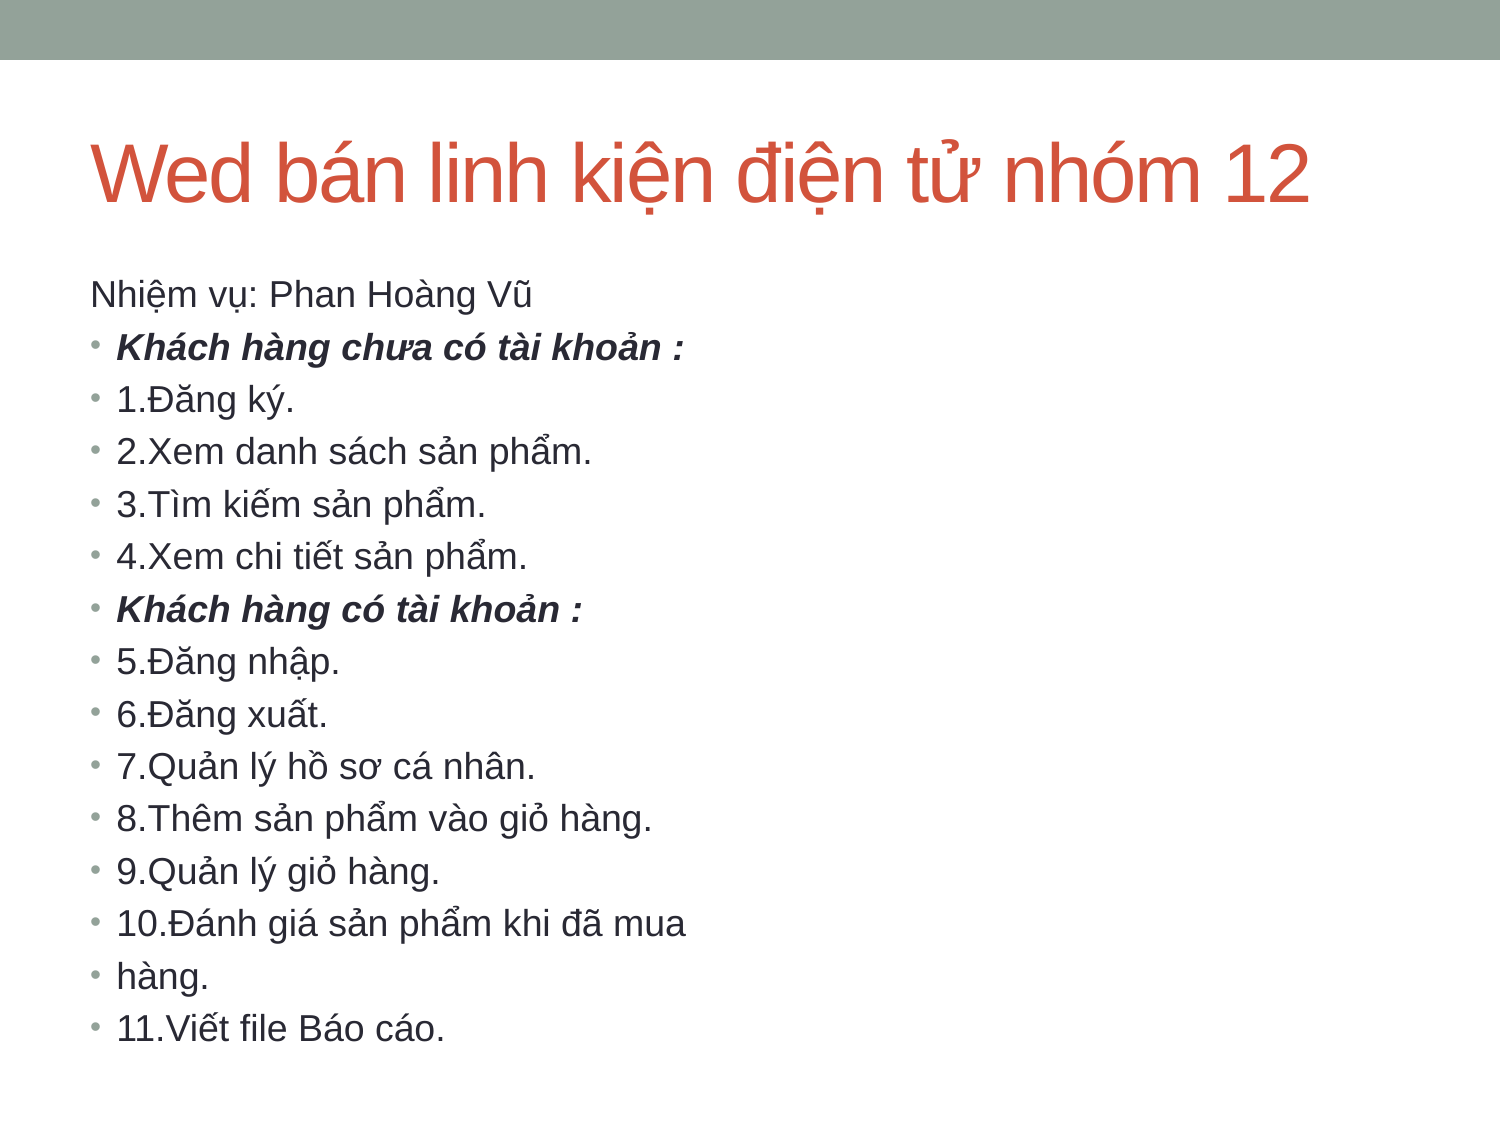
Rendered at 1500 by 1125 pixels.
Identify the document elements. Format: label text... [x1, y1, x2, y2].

title Wed bán linh kiện điện tử nhóm 12 [75, 87, 1425, 250]
list Nhiệm vụ: Phan Hoàng Vũ Khách hàng chưa có tài khoản : 1.Đăng ký. 2.Xem danh sách sản phẩm. 3.Tìm kiếm sản phẩm. 4.Xem chi tiết sản phẩm. Khách hàng có tài khoản : 5.Đăng nhập. 6.Đăng xuất. 7.Quản lý hồ sơ cá nhân. 8.Thêm sản phẩm vào giỏ hàng. 9.Quản lý giỏ hàng. 10.Đánh giá sản phẩm khi đã mua hàng. 11.Viết file Báo cáo. [75, 262, 1425, 1063]
